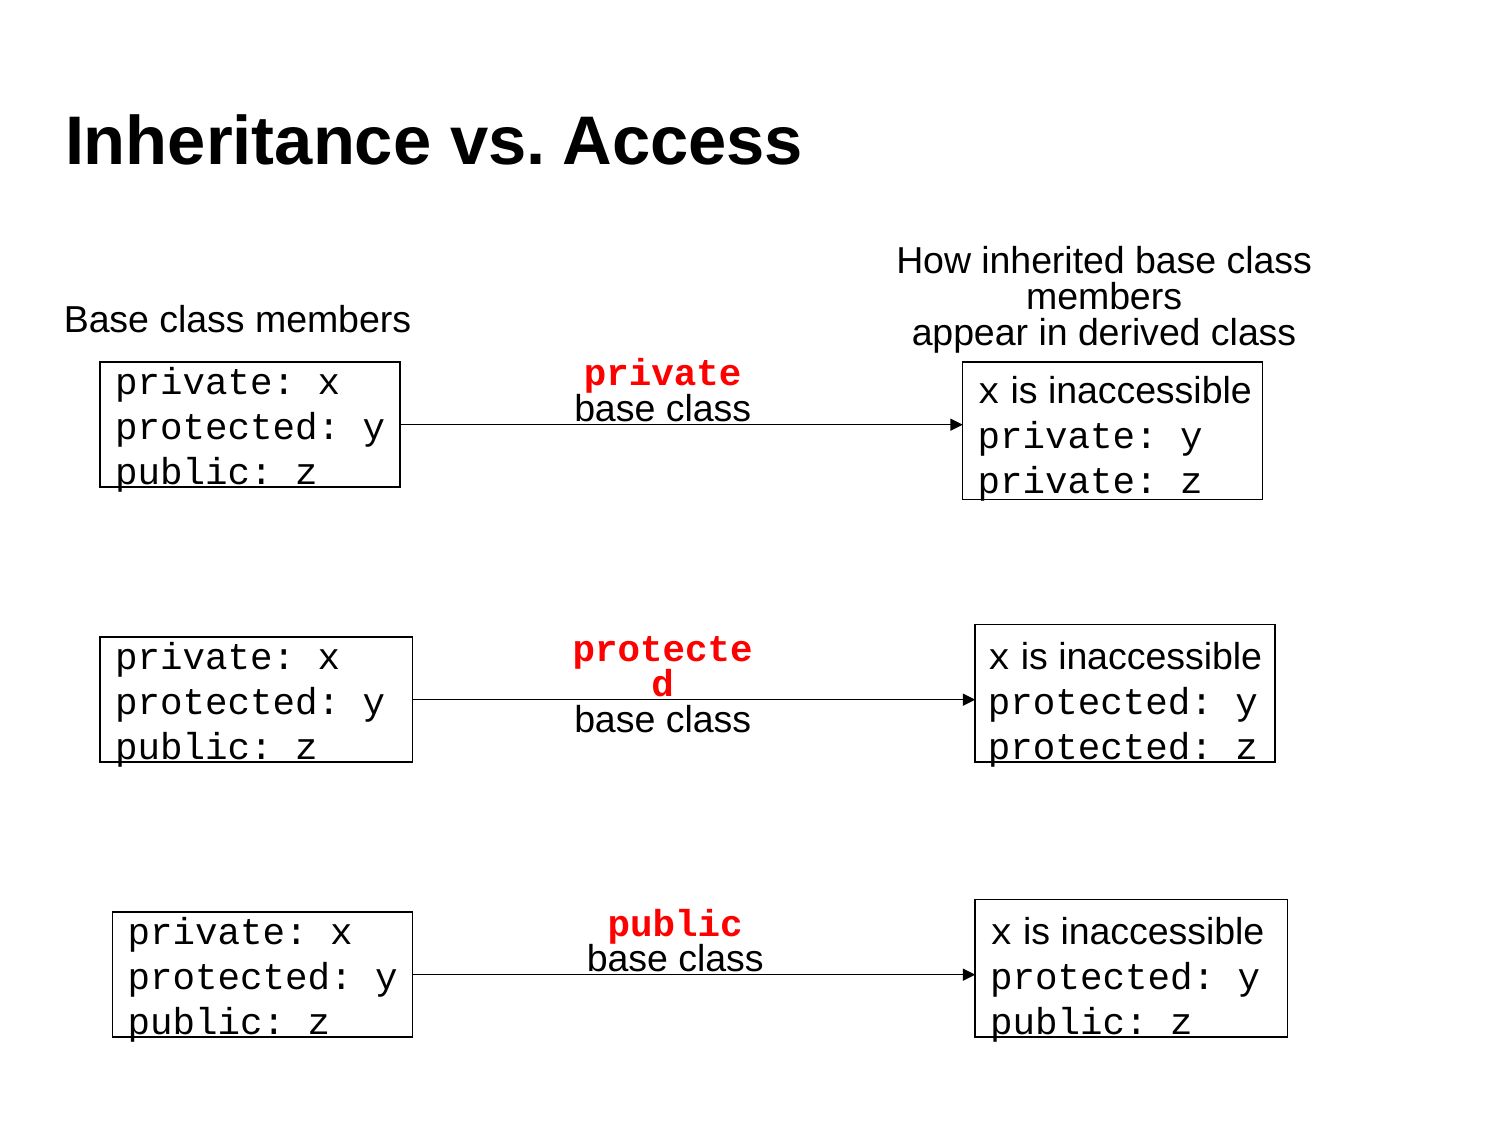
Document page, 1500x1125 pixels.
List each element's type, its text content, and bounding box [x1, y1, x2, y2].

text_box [37, 236, 1351, 1051]
title Inheritance vs. Access [50, 62, 1325, 213]
